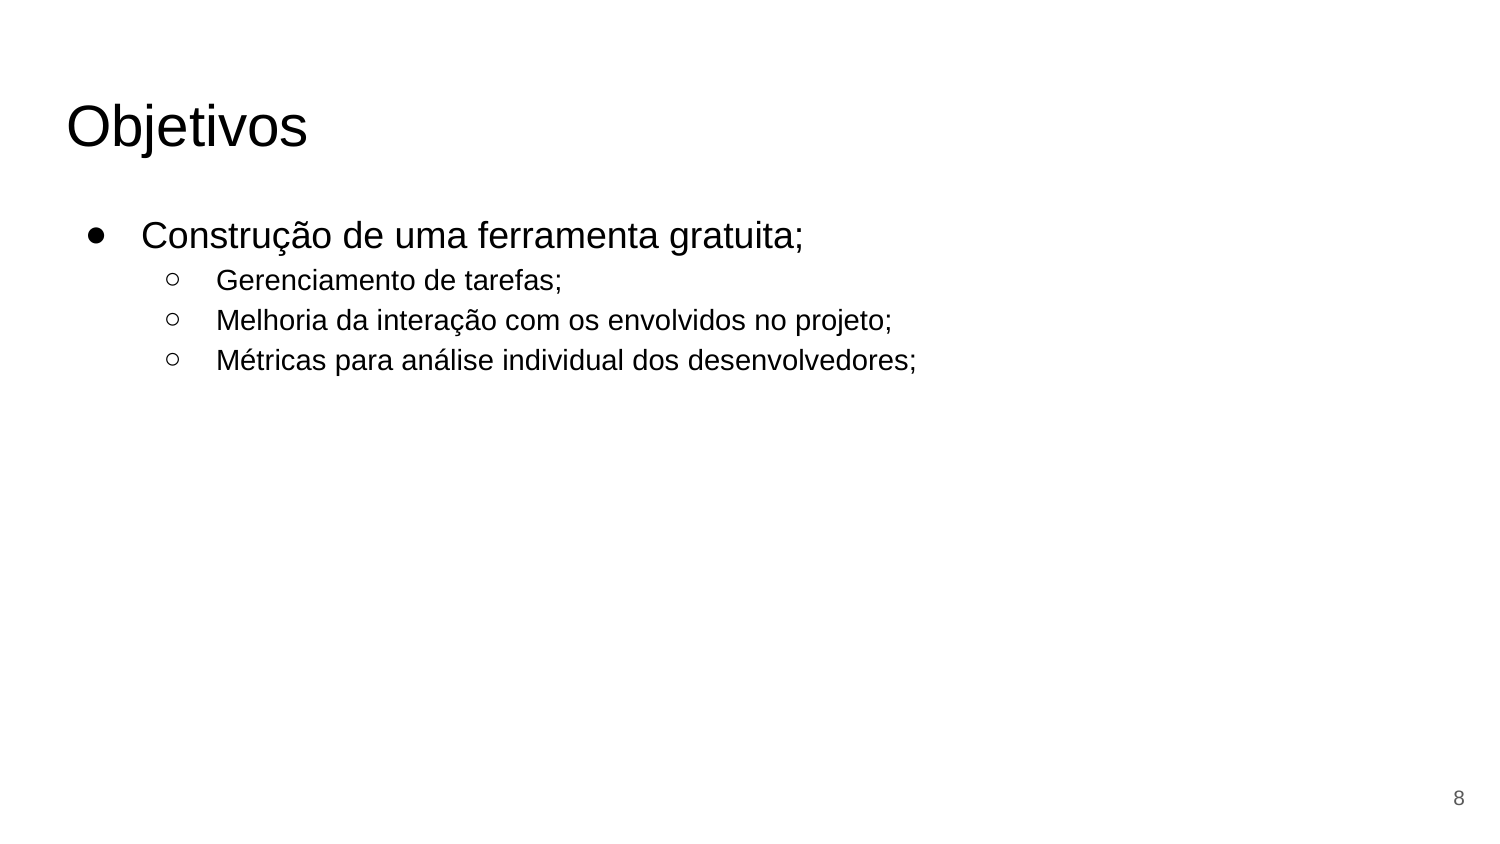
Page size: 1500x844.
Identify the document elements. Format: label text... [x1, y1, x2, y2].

list Construção de uma ferramenta gratuita; Gerenciamento de tarefas; Melhoria da interação com os envolvidos no projeto; Métricas para análise individual dos desenvolvedores; [51, 189, 1449, 750]
slide_number ‹#› [1389, 764, 1480, 830]
title Objetivos [51, 72, 1449, 167]
